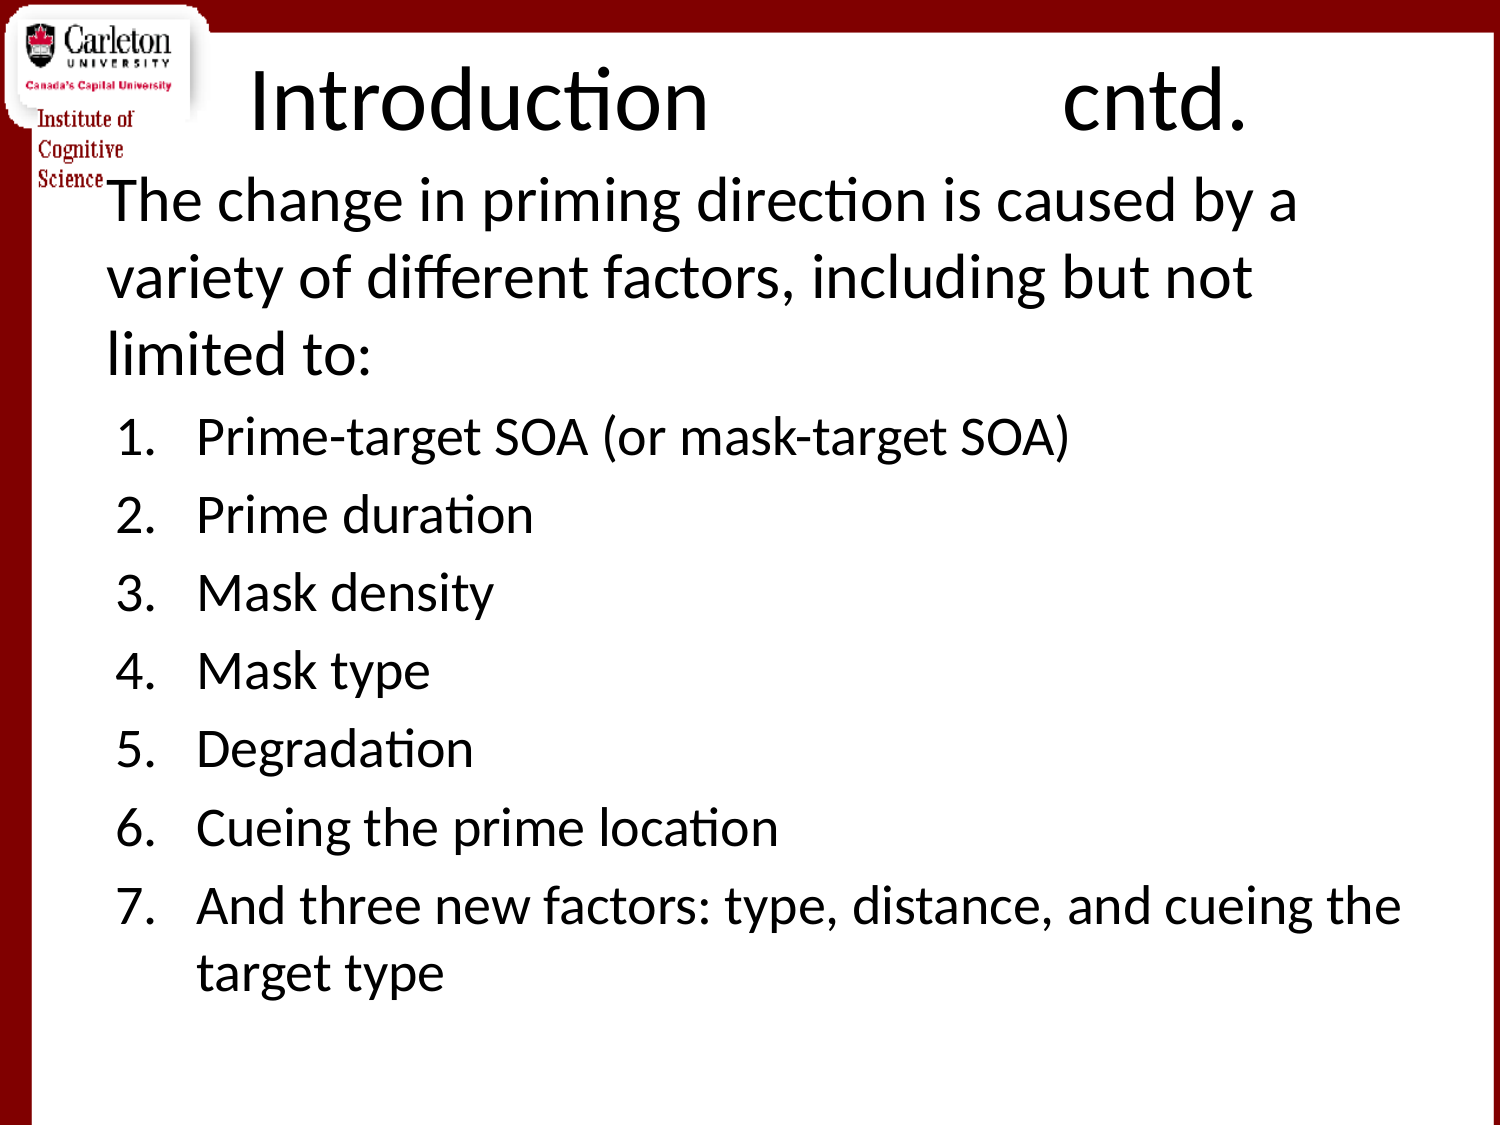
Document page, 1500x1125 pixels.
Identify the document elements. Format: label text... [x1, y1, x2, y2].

title Introduction cntd. [75, 0, 1425, 149]
picture [0, 0, 1500, 1125]
list The change in priming direction is caused by a variety of different factors, including but not limited to: Prime-target SOA (or mask-target SOA) Prime duration Mask density Mask type Degradation Cueing the prime location And three new factors: type, distance, and cueing the target type [37, 149, 1450, 1013]
